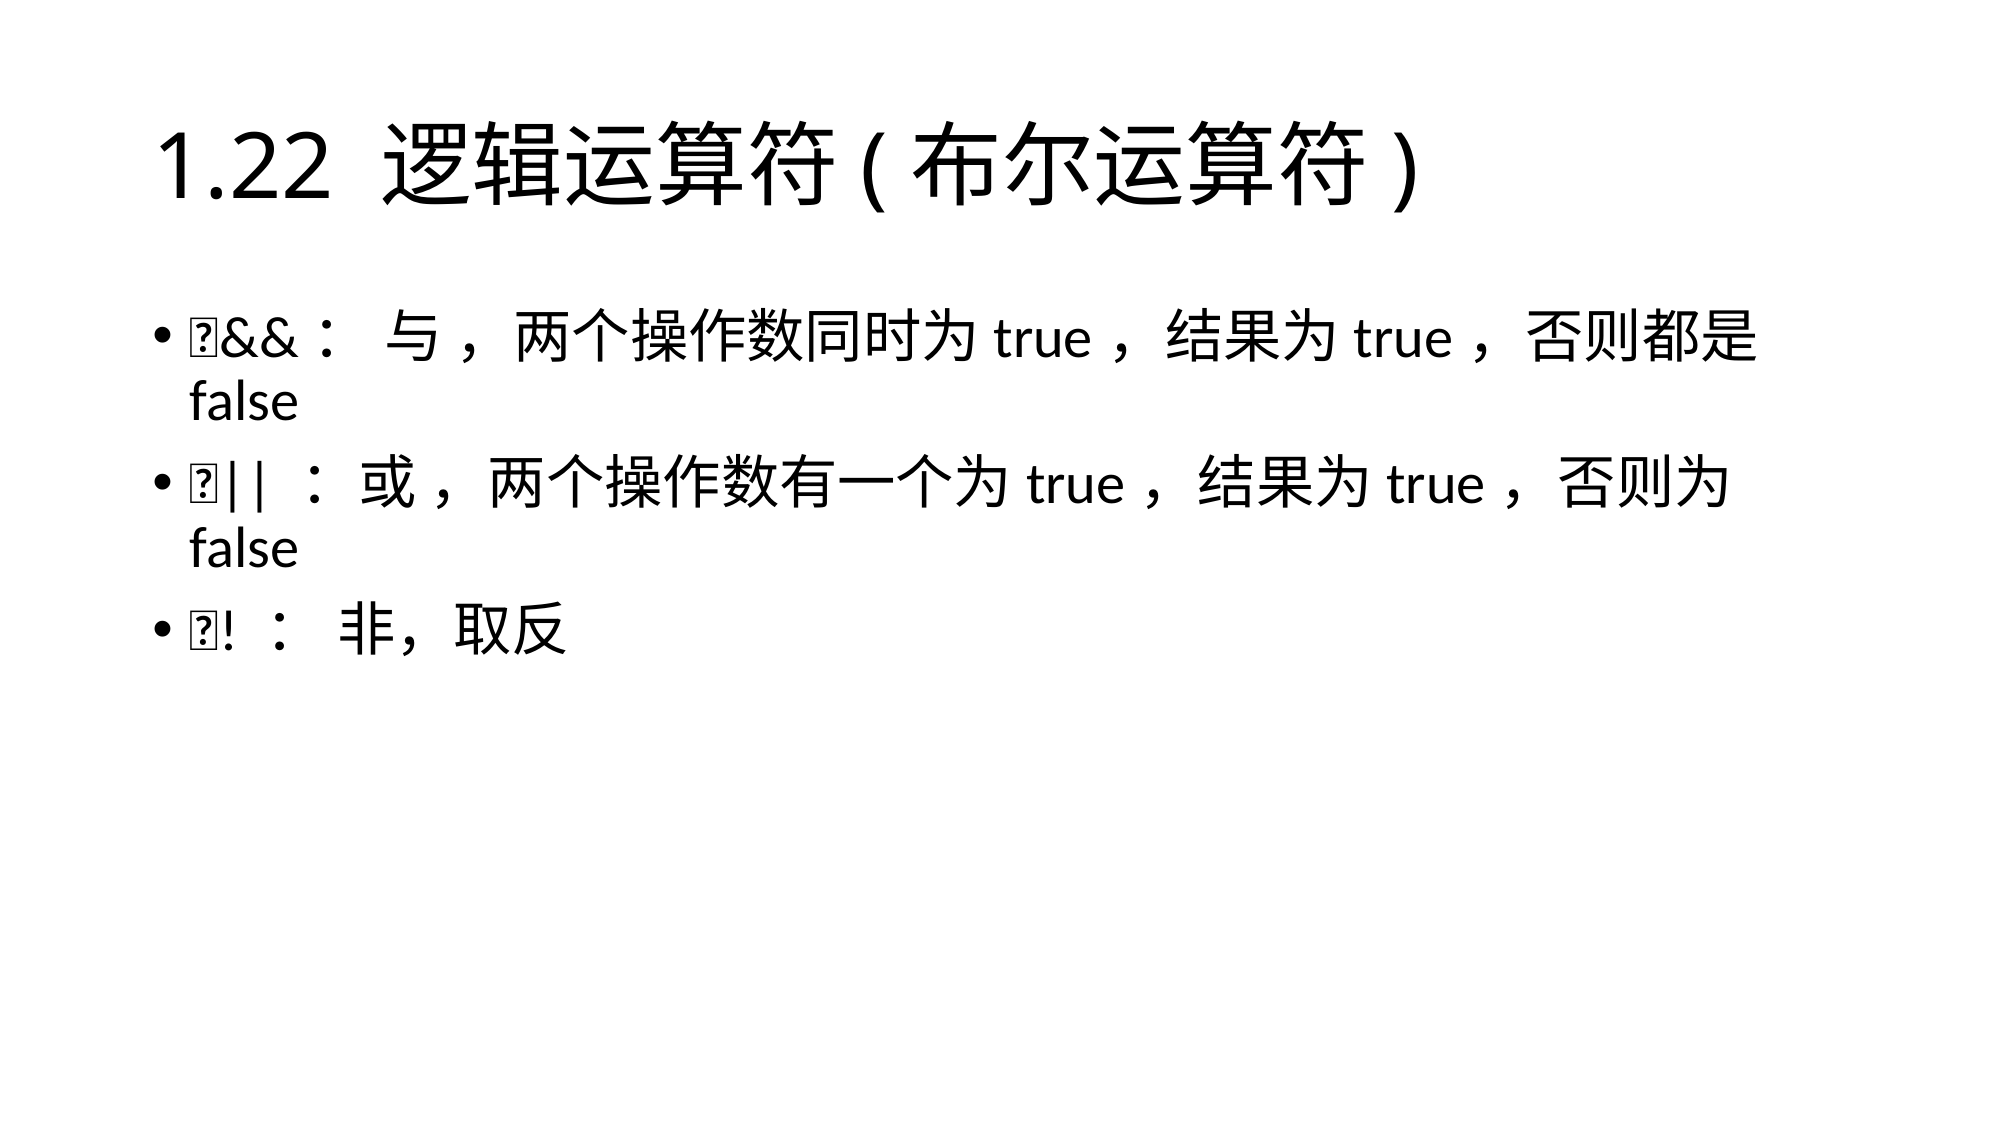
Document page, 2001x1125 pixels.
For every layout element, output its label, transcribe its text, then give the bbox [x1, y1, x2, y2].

list &&： 与 ，两个操作数同时为true，结果为true，否则都是false || ：或 ，两个操作数有一个为true，结果为true，否则为false ! ： 非，取反 [137, 299, 1863, 1014]
title 1.22 逻辑运算符(布尔运算符) [137, 59, 1863, 278]
